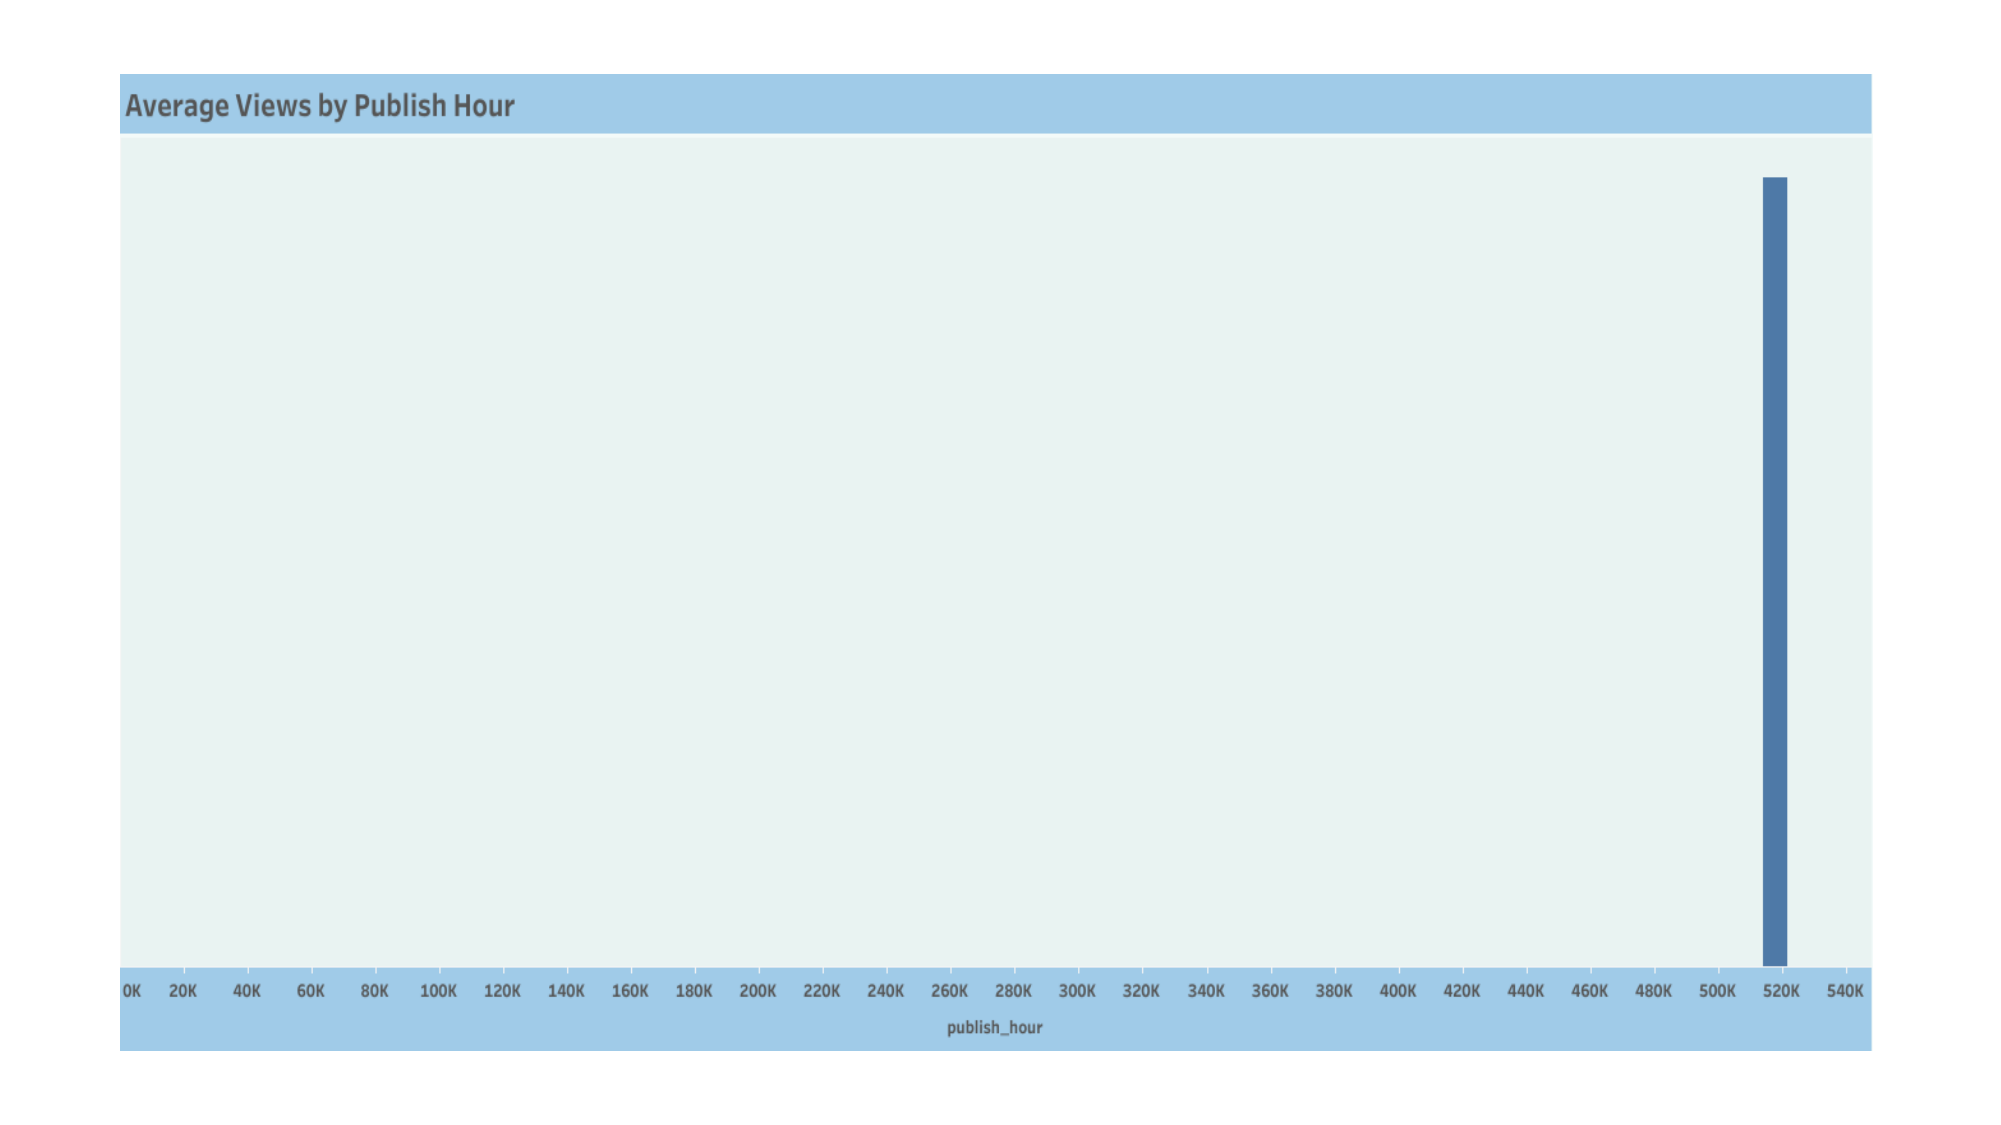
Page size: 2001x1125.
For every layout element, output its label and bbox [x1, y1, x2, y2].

picture [120, 74, 1873, 1051]
